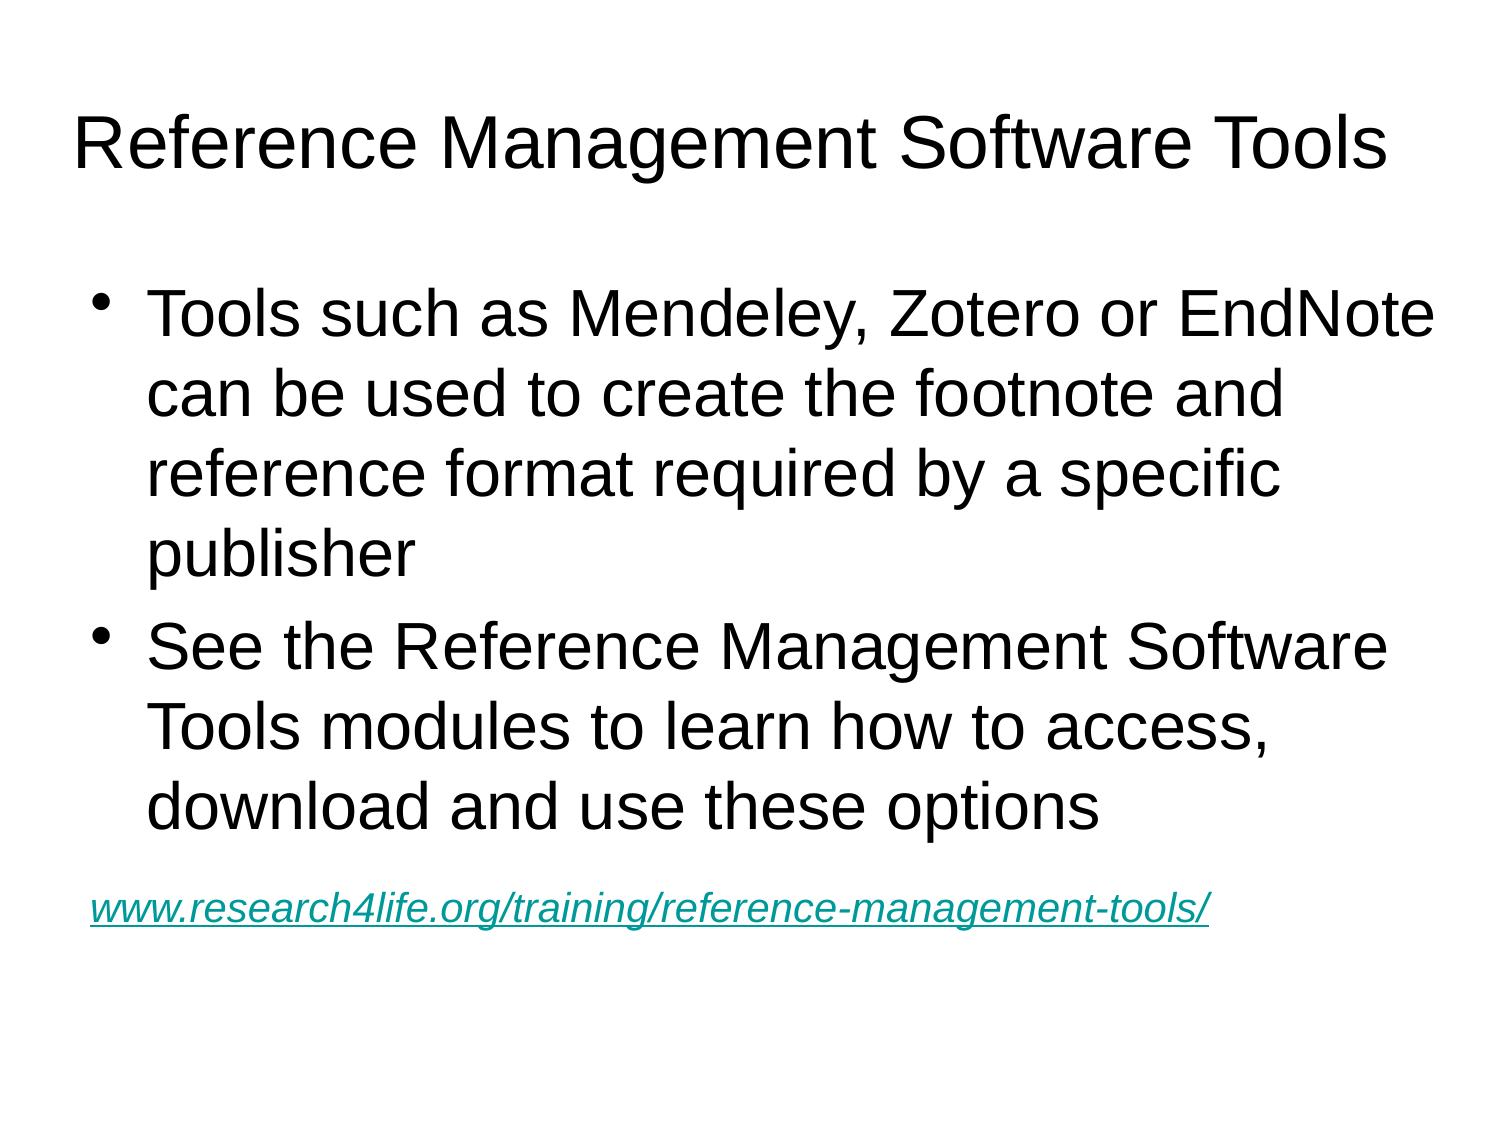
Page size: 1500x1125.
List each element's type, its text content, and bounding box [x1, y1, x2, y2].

list Tools such as Mendeley, Zotero or EndNote can be used to create the footnote and reference format required by a specific publisher See the Reference Management Software Tools modules to learn how to access, download and use these options www.research4life.org/training/reference-management-tools/ [75, 262, 1463, 1005]
title Reference Management Software Tools [37, 45, 1425, 233]
